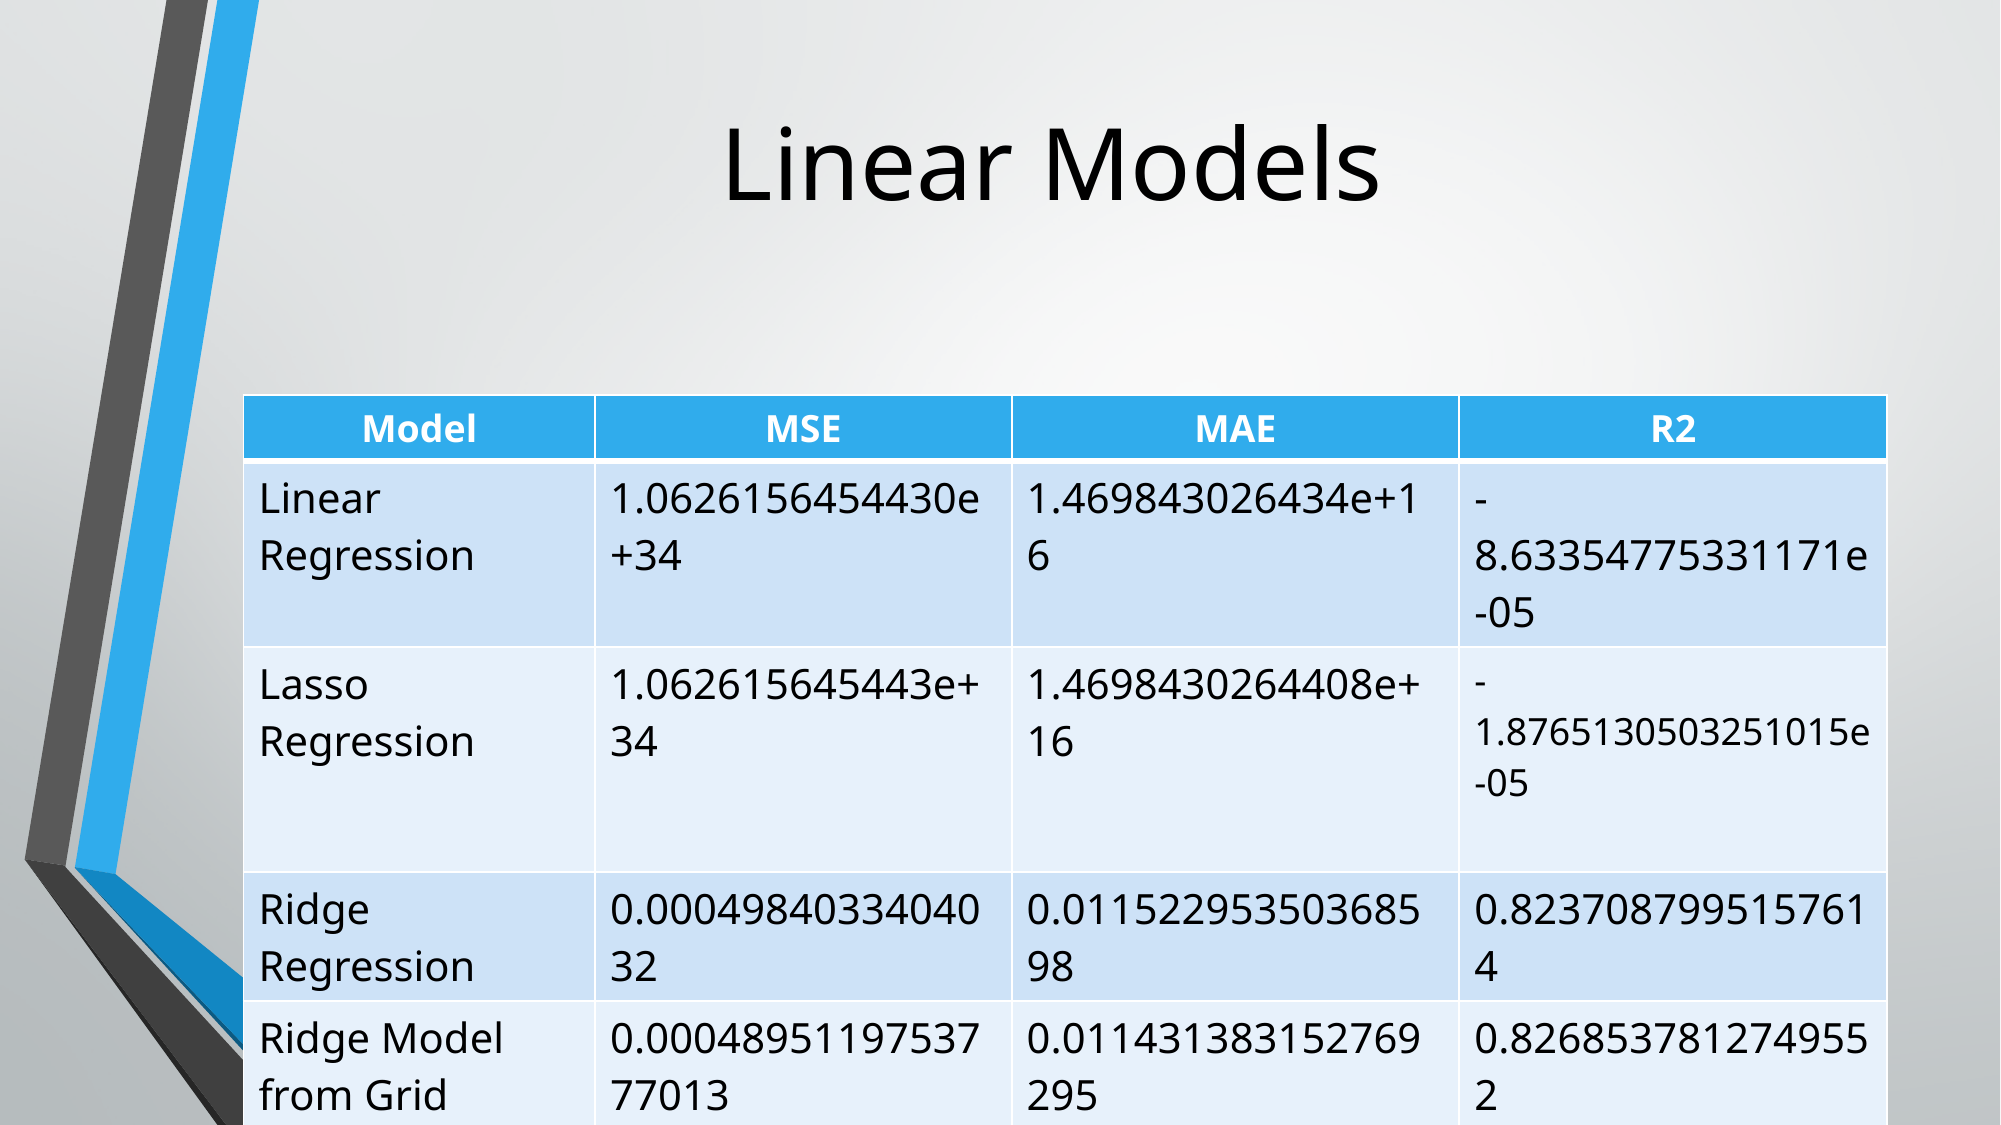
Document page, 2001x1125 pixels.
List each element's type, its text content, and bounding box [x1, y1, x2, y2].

text_box [208, 323, 1840, 802]
table_cell 0.8268537812749552 [1460, 1002, 1886, 1125]
table_cell Linear Regression [244, 464, 594, 646]
table_cell -8.63354775331171e-05 [1460, 464, 1886, 646]
table_cell 0.0004984033404032 [596, 873, 1011, 1000]
table_header Model [244, 396, 594, 458]
table_cell 0.8237087995157614 [1460, 873, 1886, 1000]
table_cell 1.4698430264408e+16 [1013, 648, 1458, 871]
table_header MSE [596, 396, 1011, 458]
table_cell Ridge Regression [244, 873, 594, 1000]
table_cell Lasso Regression [244, 648, 594, 871]
table_cell -1.8765130503251015e-05 [1460, 648, 1886, 871]
table_cell 1.0626156454430e+34 [596, 464, 1011, 646]
table_header MAE [1013, 396, 1458, 458]
table_header R2 [1460, 396, 1886, 458]
table_cell 1.469843026434e+16 [1013, 464, 1458, 646]
table_cell 1.062615645443e+34 [596, 648, 1011, 871]
table_cell 0.01152295350368598 [1013, 873, 1458, 1000]
table_cell 0.011431383152769295 [1013, 1002, 1458, 1125]
table_cell 0.0004895119753777013 [596, 1002, 1011, 1125]
table_cell Ridge Model from Grid Search [244, 1002, 594, 1125]
title Linear Models [243, 57, 1887, 265]
